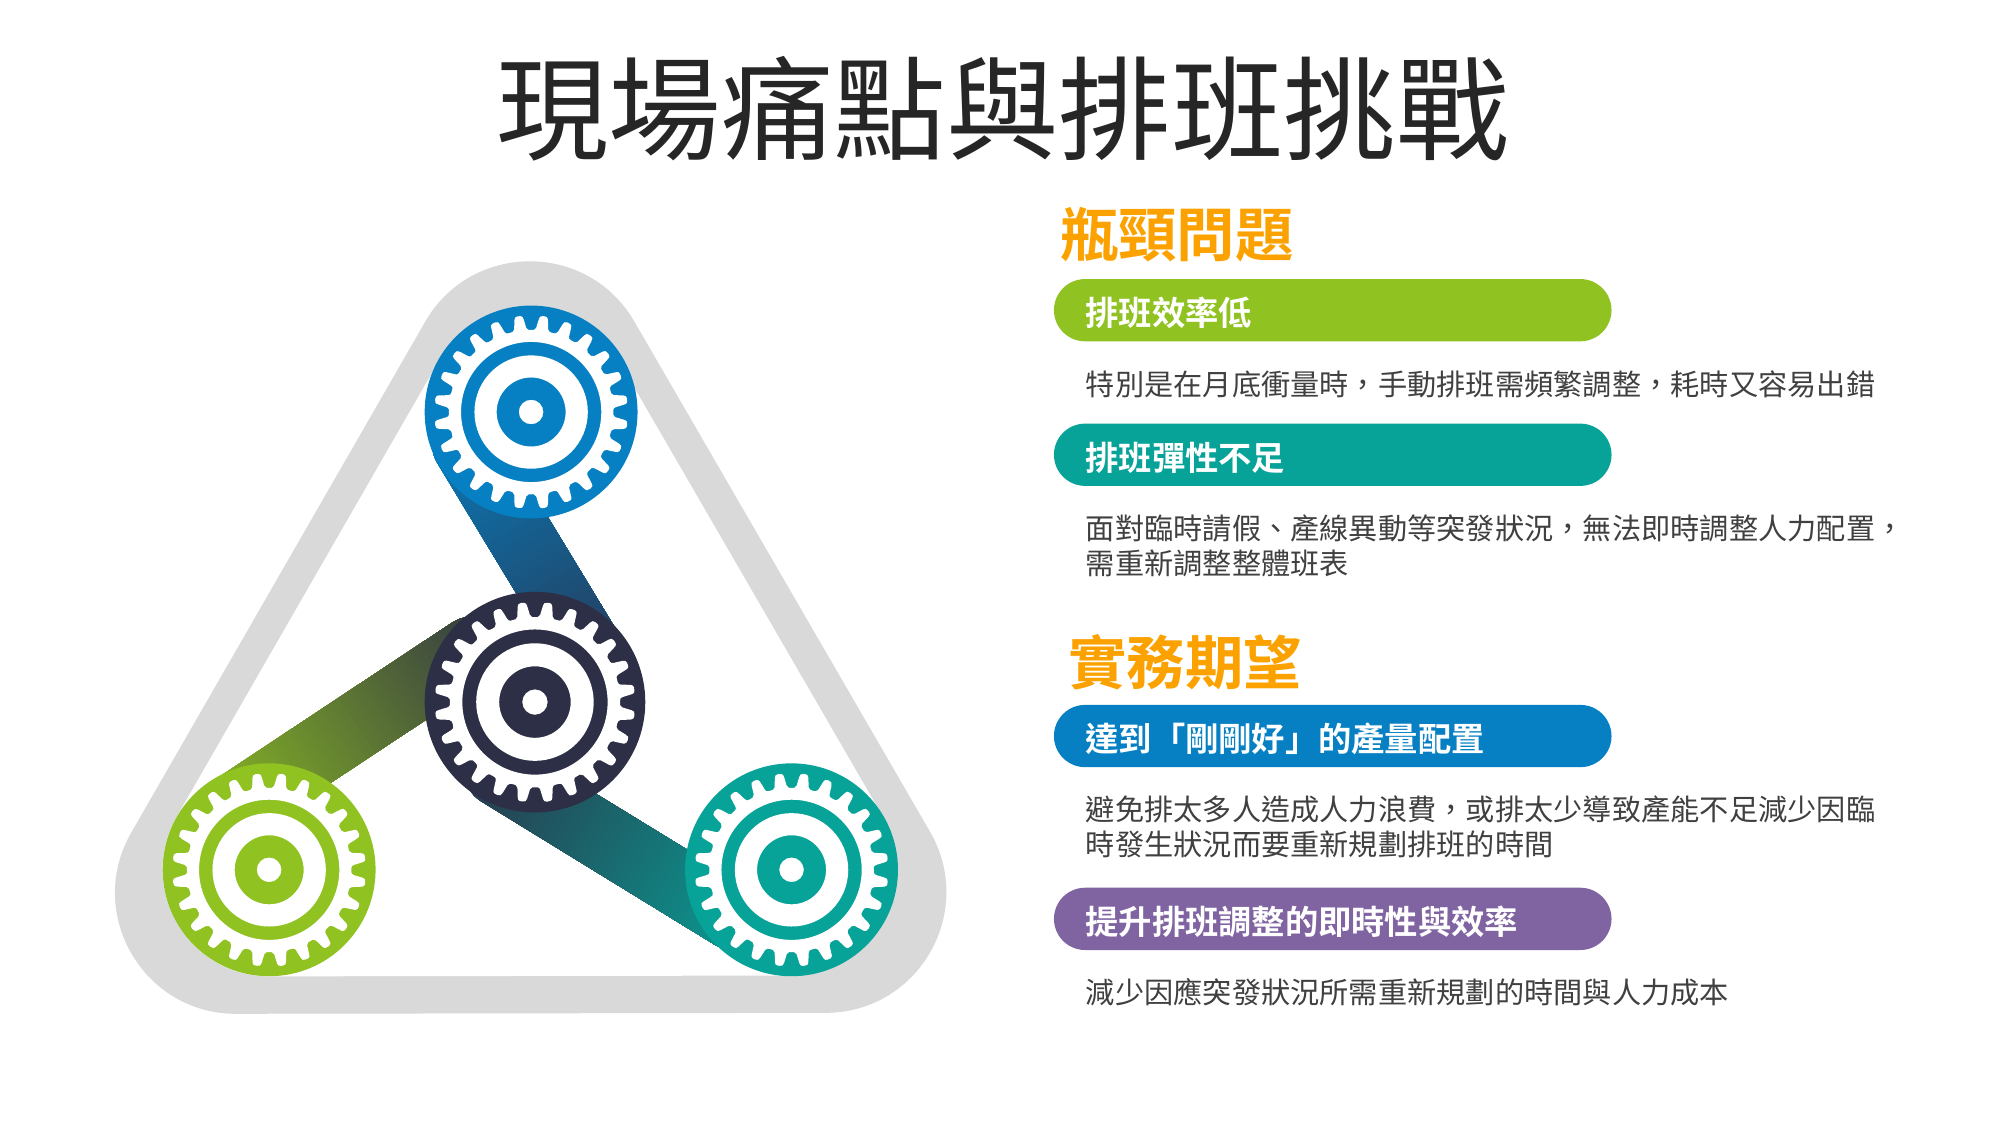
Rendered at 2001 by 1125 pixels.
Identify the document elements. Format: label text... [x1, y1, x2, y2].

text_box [424, 305, 638, 519]
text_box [119, 261, 951, 1019]
text_box 瓶頸問題 [1045, 190, 1881, 276]
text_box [162, 763, 376, 977]
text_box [1053, 423, 1896, 589]
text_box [1053, 278, 1896, 409]
text_box 實務期望 [1053, 619, 1890, 704]
list 現場痛點與排班挑戰 [53, 55, 1952, 175]
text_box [1053, 887, 1896, 1018]
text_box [1053, 704, 1896, 871]
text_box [424, 591, 646, 813]
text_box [685, 763, 899, 977]
